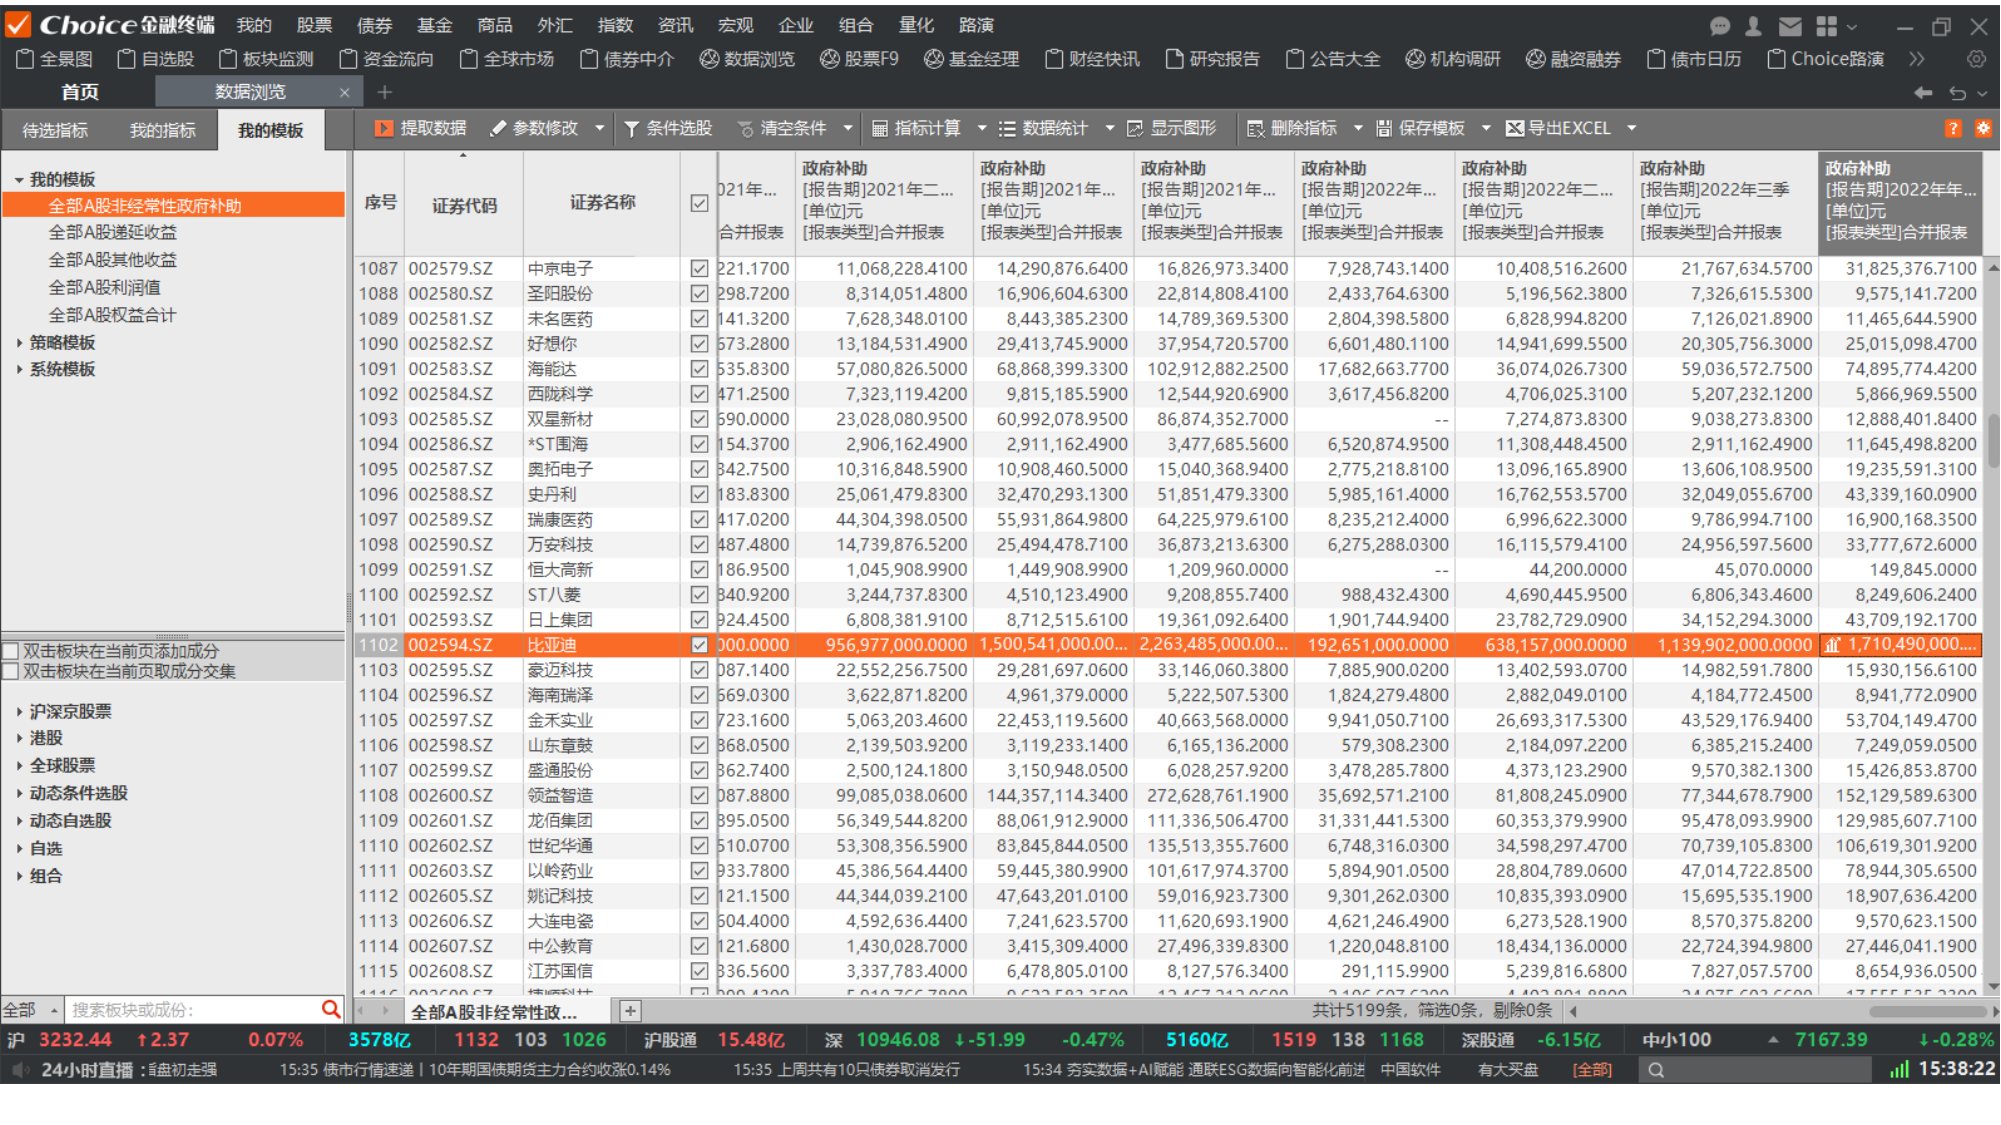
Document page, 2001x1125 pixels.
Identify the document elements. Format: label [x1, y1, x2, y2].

list [0, 5, 2000, 1084]
